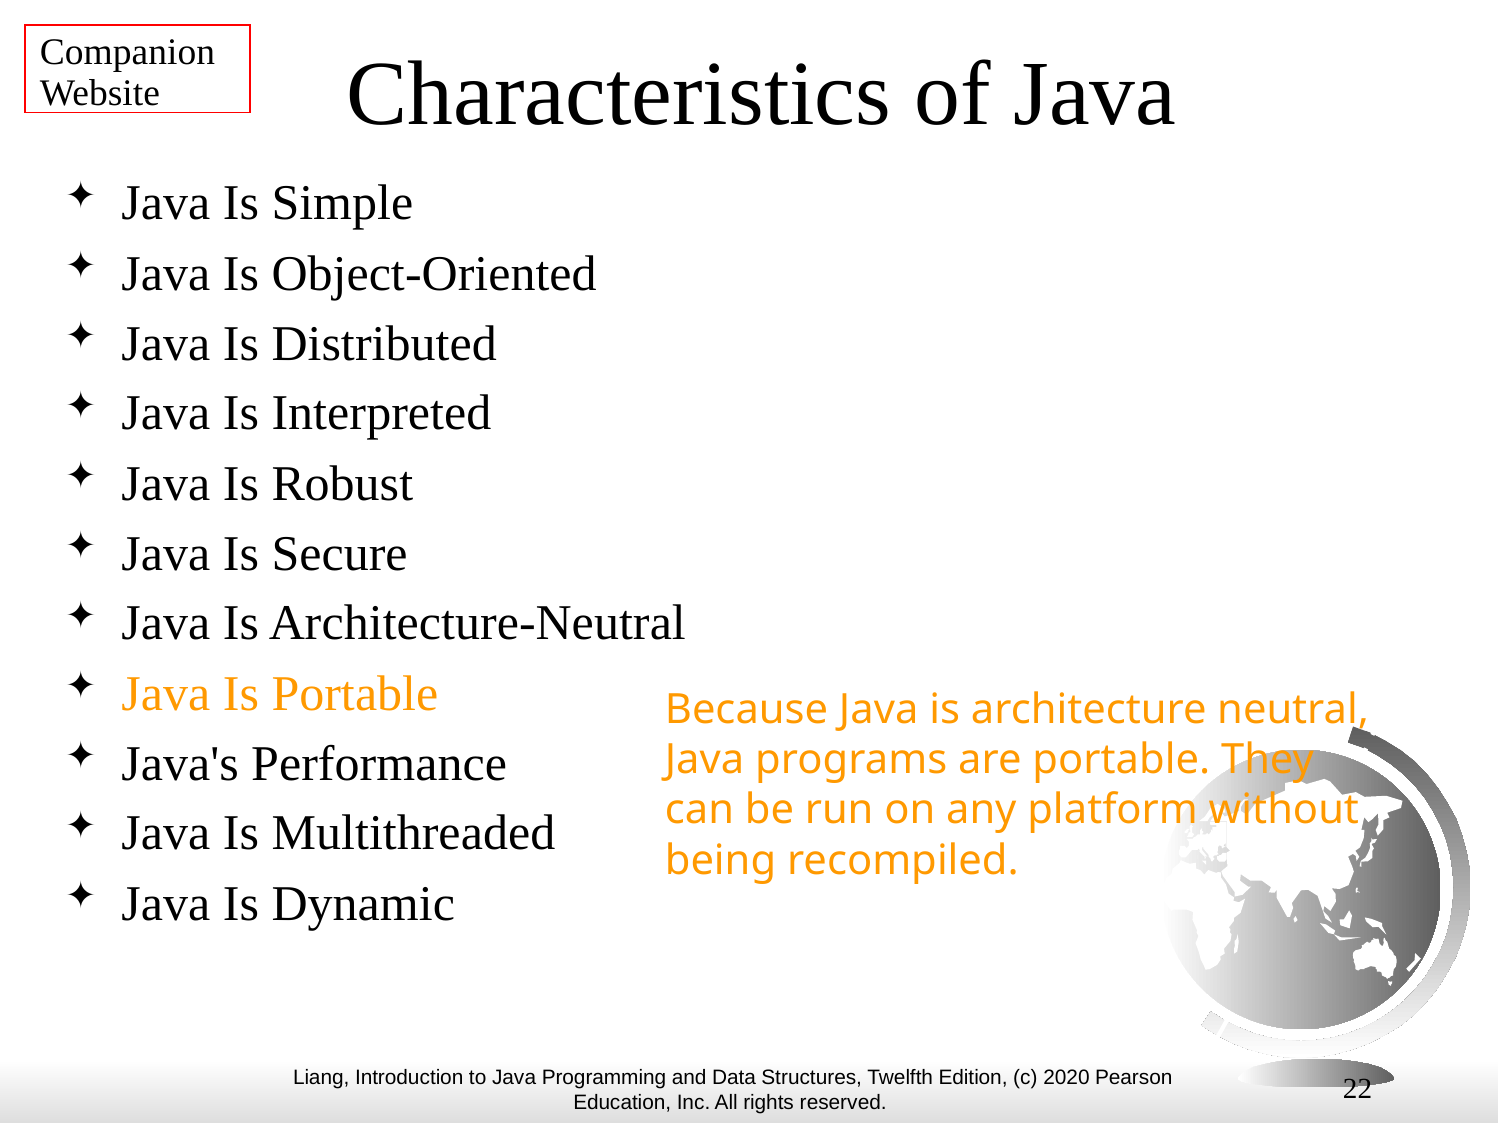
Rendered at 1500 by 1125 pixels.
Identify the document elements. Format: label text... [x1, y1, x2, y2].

text_box Companion Website [24, 24, 250, 113]
slide_number 22 [1074, 1049, 1388, 1125]
text_box Because Java is architecture neutral, Java programs are portable. They can be run on any platform without being recompiled. [649, 674, 1400, 890]
title Characteristics of Java [112, 37, 1413, 138]
list Java Is Simple Java Is Object-Oriented Java Is Distributed Java Is Interpreted Java Is Robust Java Is Secure Java Is Architecture-Neutral Java Is Portable Java's Performance Java Is Multithreaded Java Is Dynamic [50, 162, 713, 1025]
